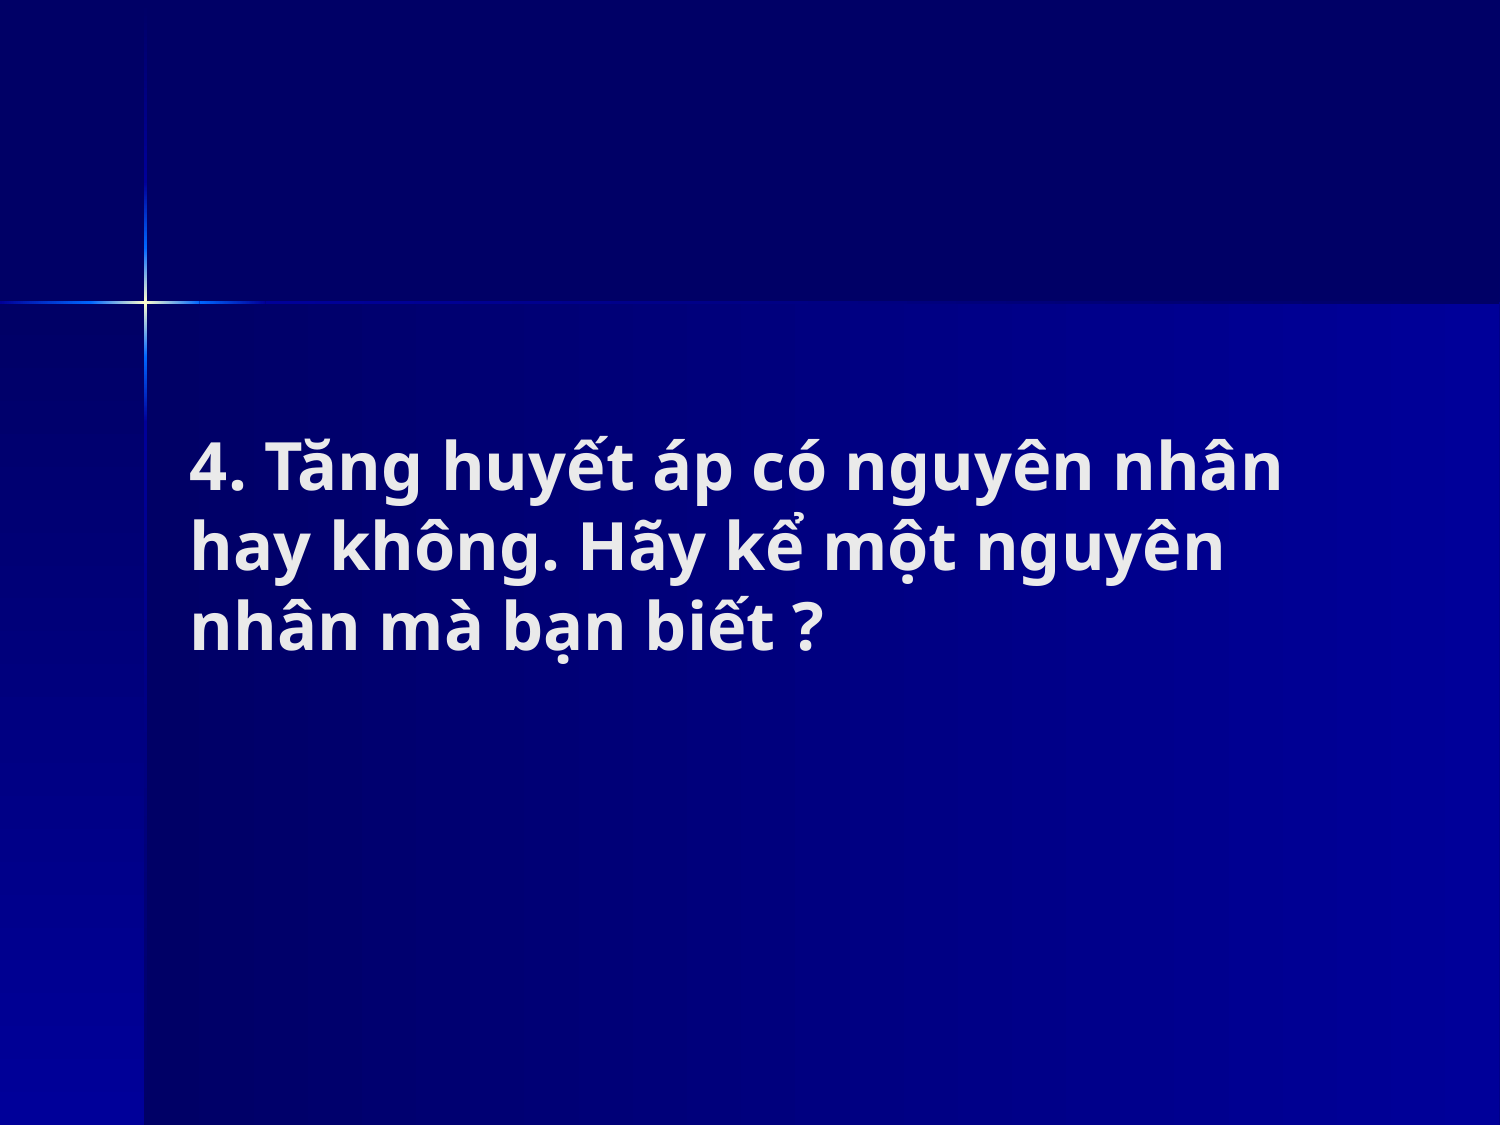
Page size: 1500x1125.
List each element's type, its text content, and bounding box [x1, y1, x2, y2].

title 4. Tăng huyết áp có nguyên nhân hay không. Hãy kể một nguyên nhân mà bạn biết ? [174, 49, 1413, 1038]
